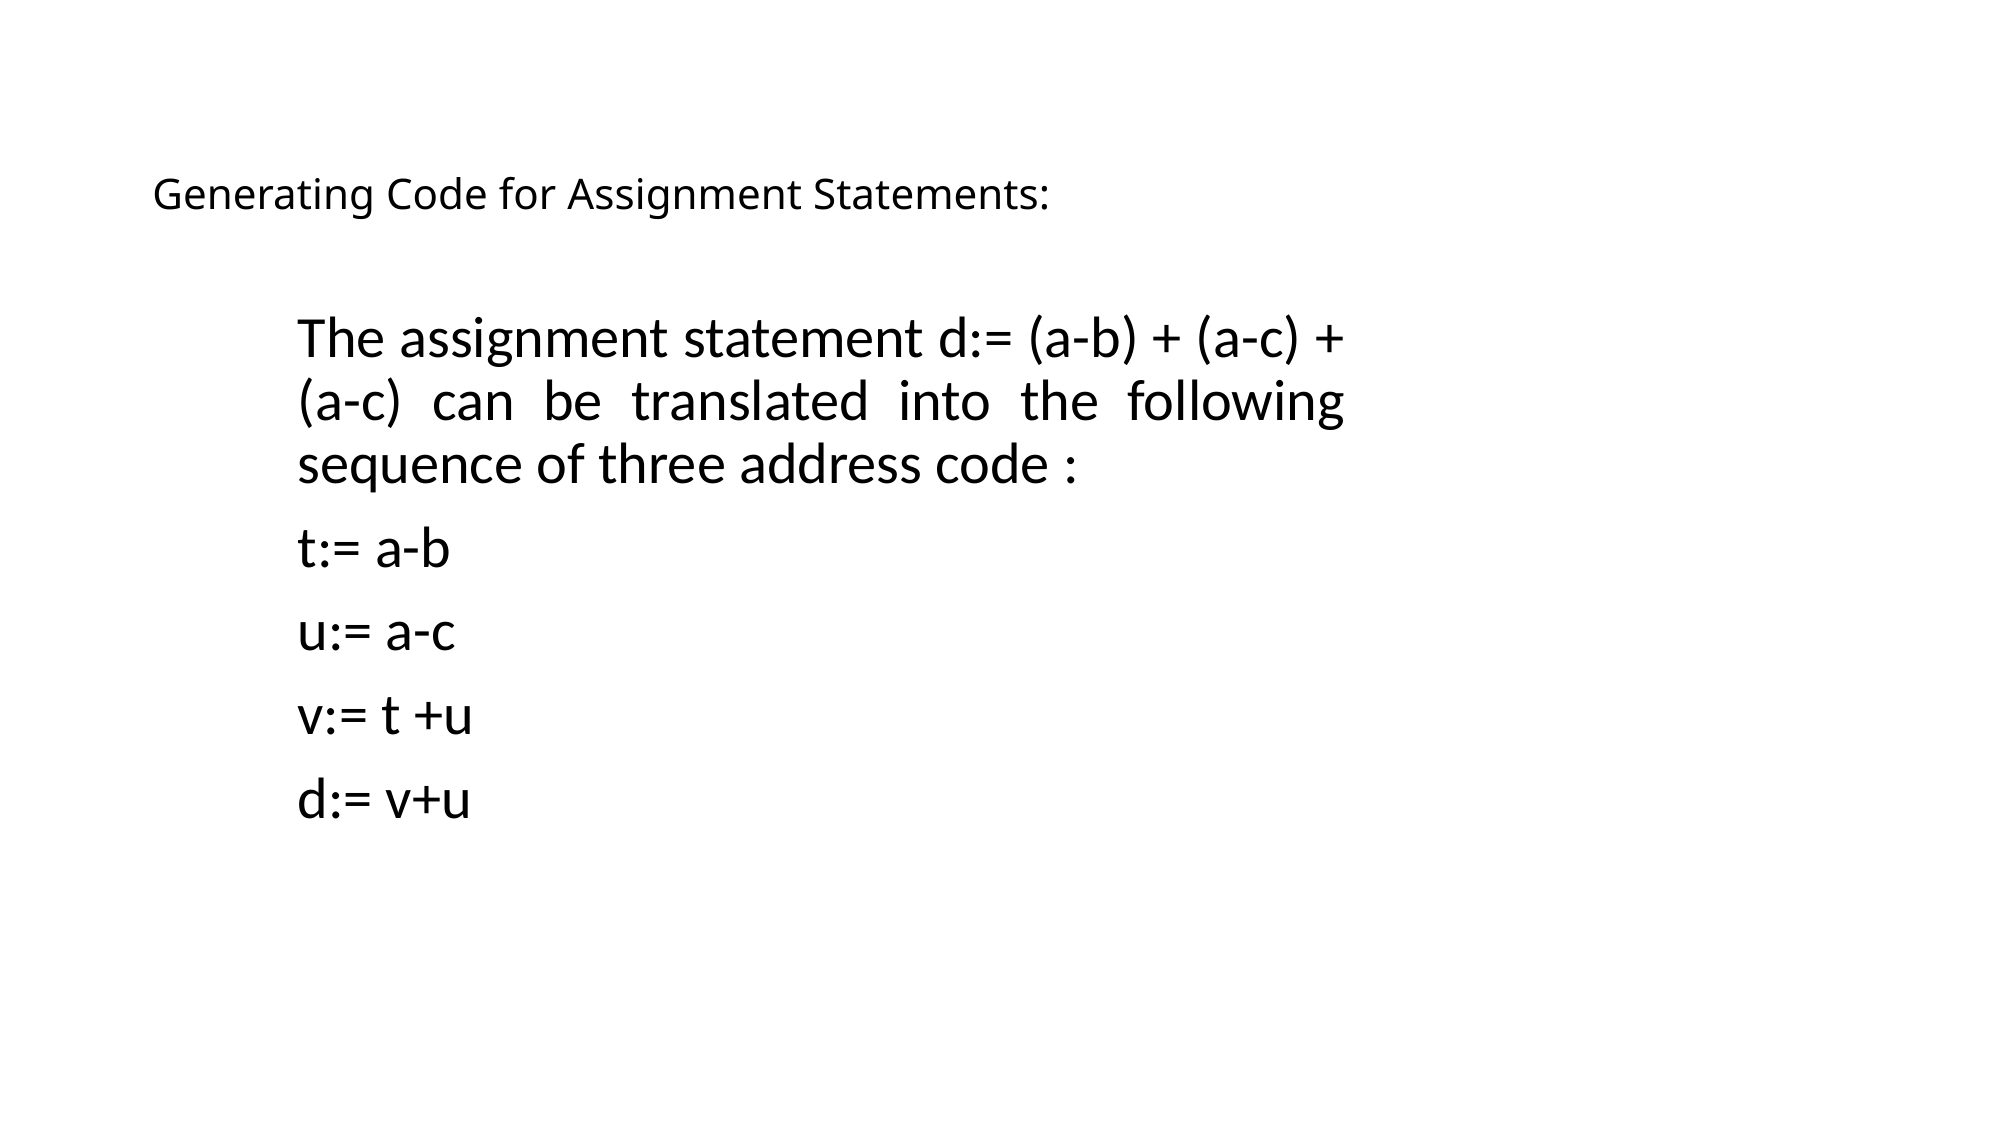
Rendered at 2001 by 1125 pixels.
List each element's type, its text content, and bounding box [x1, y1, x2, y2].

list The assignment statement d:= (a-b) + (a-c) + (a-c) can be translated into the following sequence of three address code : t:= a-b u:= a-c v:= t +u d:= v+u [282, 299, 1361, 918]
title Generating Code for Assignment Statements: [137, 165, 1600, 278]
